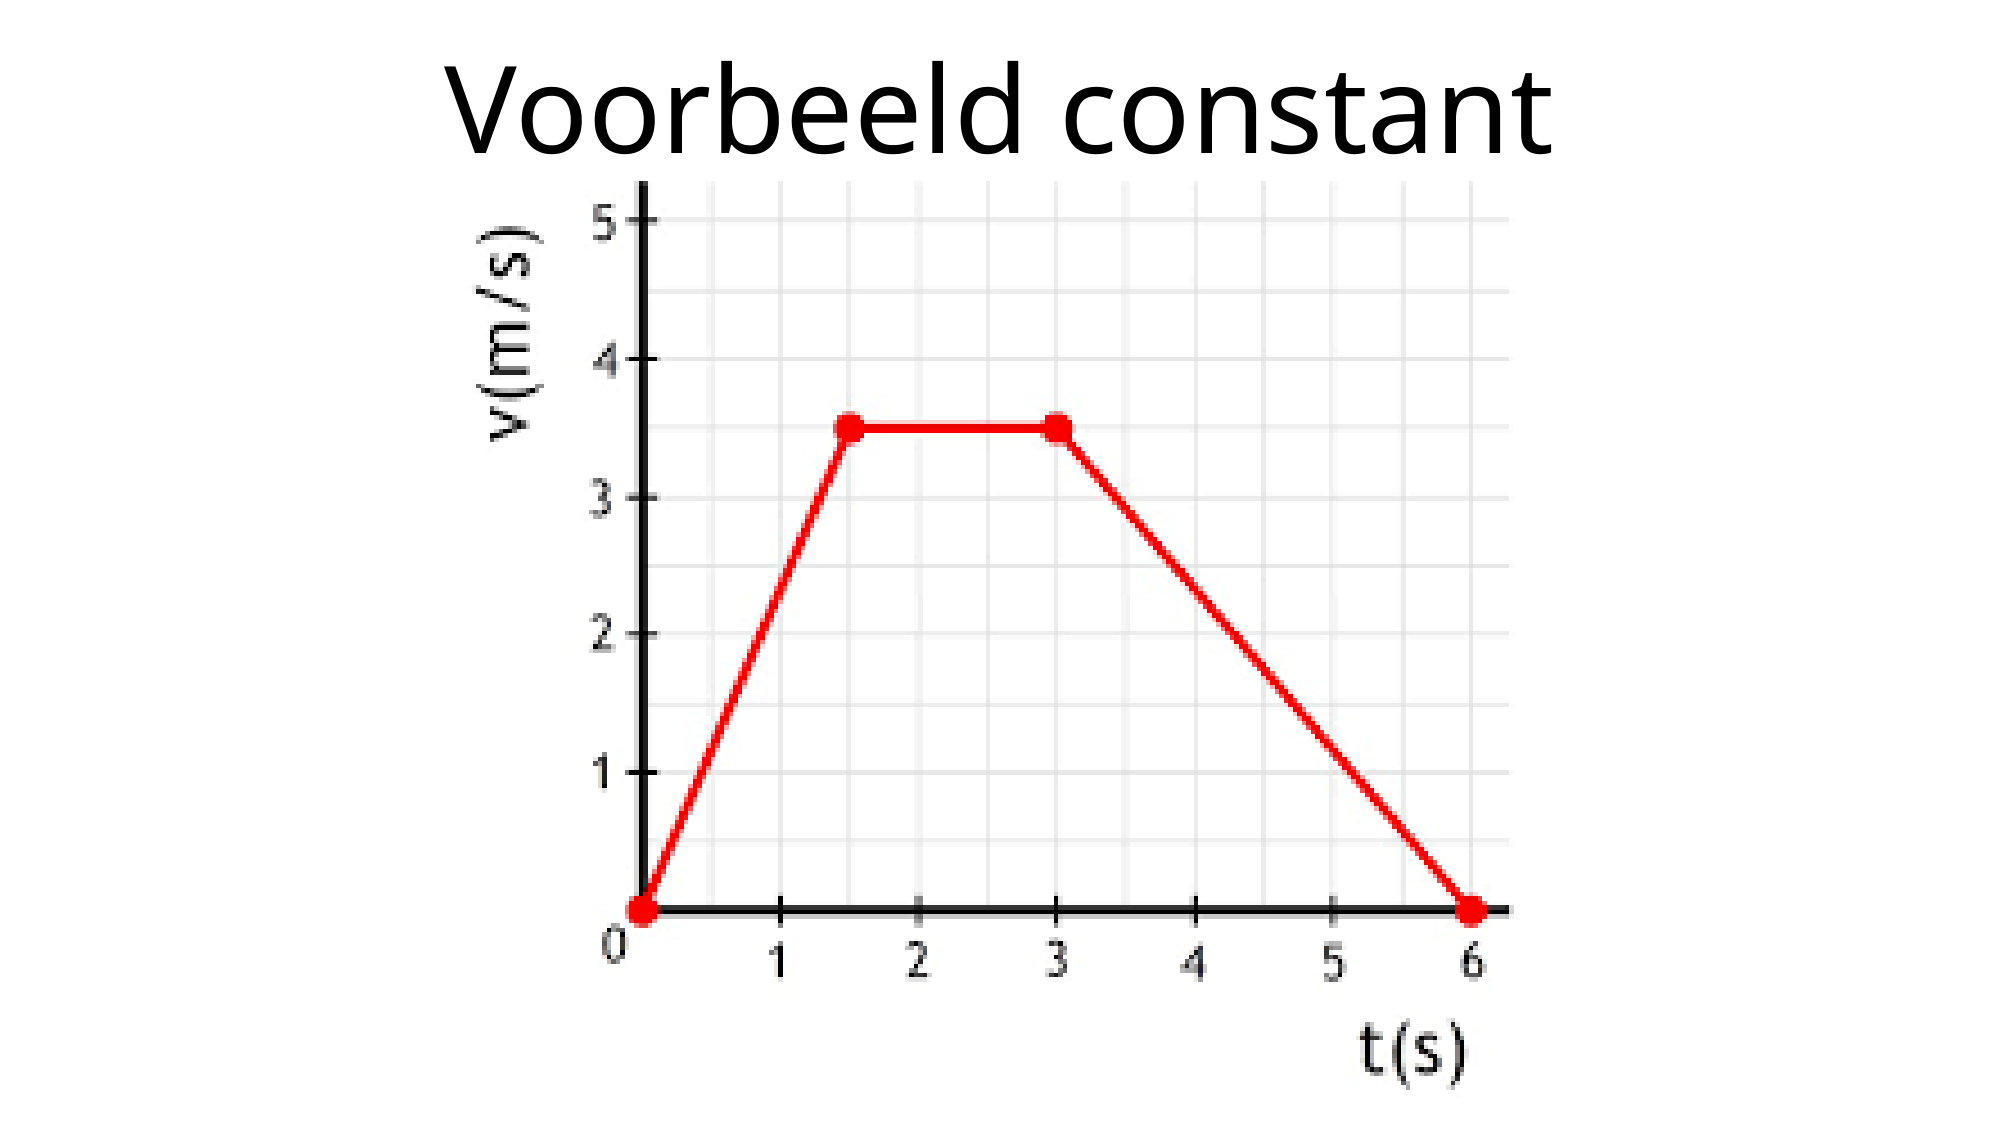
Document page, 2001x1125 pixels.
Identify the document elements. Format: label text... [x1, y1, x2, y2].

picture [454, 164, 1546, 1100]
title Voorbeeld constant [0, 41, 2000, 188]
